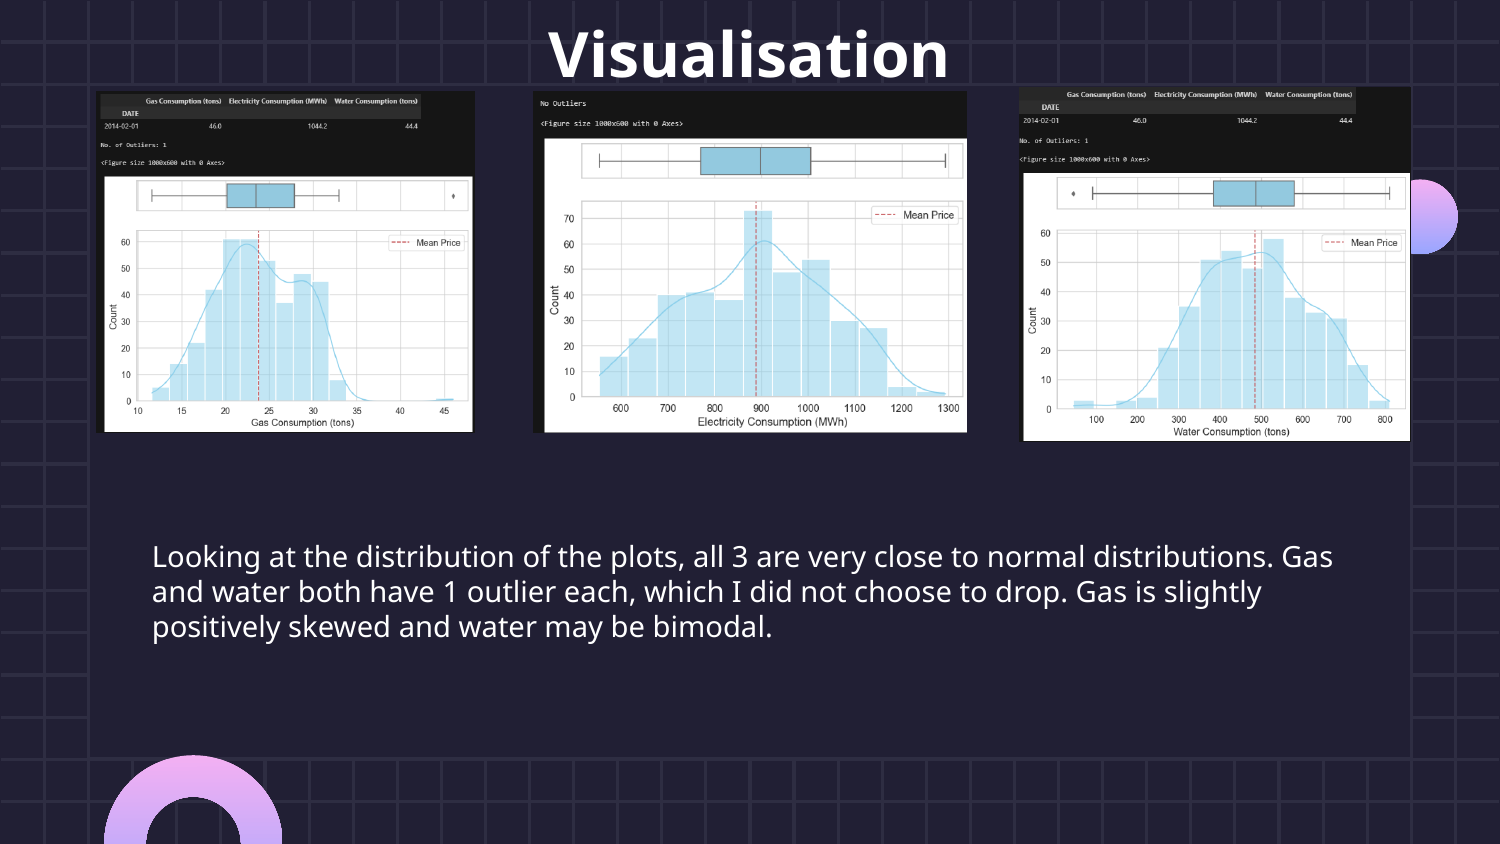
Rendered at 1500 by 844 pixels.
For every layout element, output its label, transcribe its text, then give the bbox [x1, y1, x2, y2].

title Visualisation [118, 0, 1382, 94]
text_box Looking at the distribution of the plots, all 3 are very close to normal distributions. Gas and water both have 1 outlier each, which I did not choose to drop. Gas is slightly positively skewed and water may be bimodal. [136, 522, 1352, 658]
picture [533, 91, 967, 433]
picture [95, 91, 476, 433]
text_box [1416, 179, 1458, 255]
picture [1019, 87, 1411, 442]
